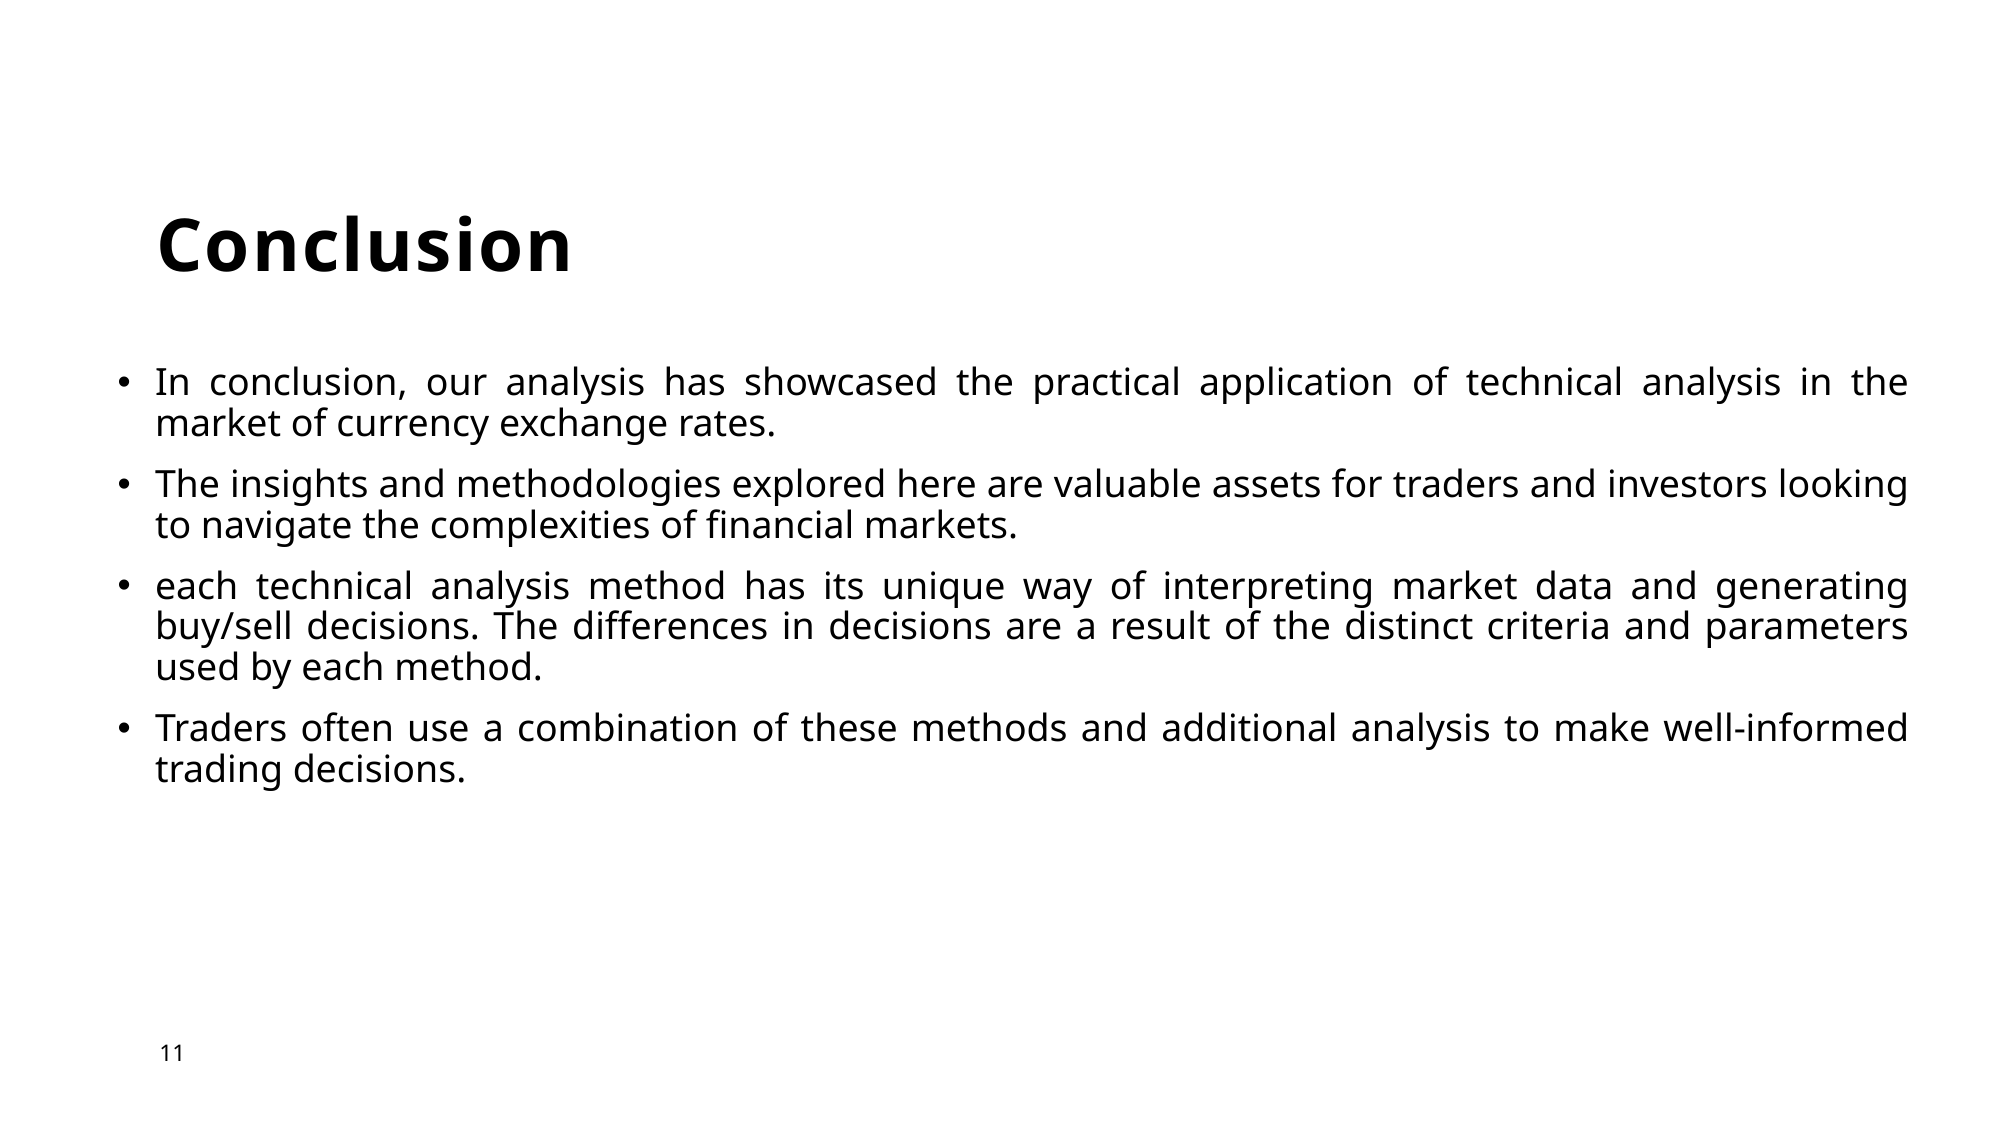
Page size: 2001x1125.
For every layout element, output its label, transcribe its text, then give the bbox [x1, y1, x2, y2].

text_box In conclusion, our analysis has showcased the practical application of technical analysis in the market of currency exchange rates. The insights and methodologies explored here are valuable assets for traders and investors looking to navigate the complexities of financial markets. each technical analysis method has its unique way of interpreting market data and generating buy/sell decisions. The differences in decisions are a result of the distinct criteria and parameters used by each method. Traders often use a combination of these methods and additional analysis to make well-informed trading decisions. [102, 356, 1926, 812]
slide_number 11 [159, 1038, 246, 1080]
title Conclusion [156, 186, 1483, 287]
